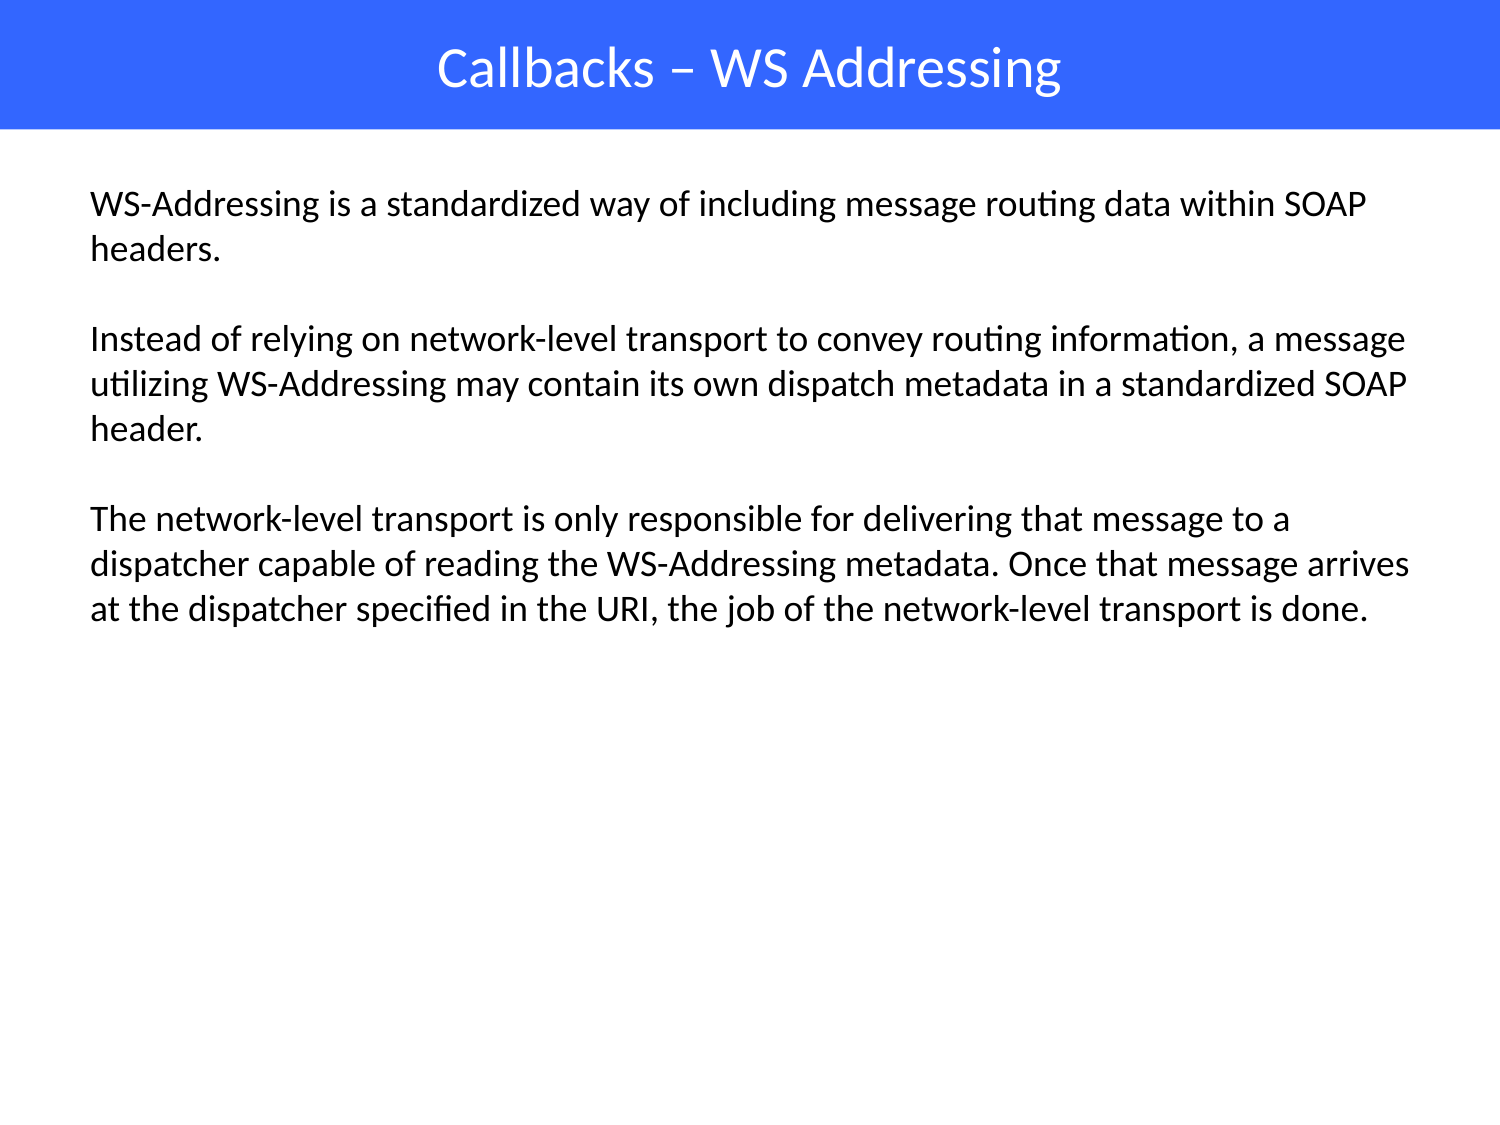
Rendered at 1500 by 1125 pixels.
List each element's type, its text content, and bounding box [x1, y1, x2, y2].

text_box WS-Addressing is a standardized way of including message routing data within SOAP headers. Instead of relying on network-level transport to convey routing information, a message utilizing WS-Addressing may contain its own dispatch metadata in a standardized SOAP header. The network-level transport is only responsible for delivering that message to a dispatcher capable of reading the WS-Addressing metadata. Once that message arrives at the dispatcher specified in the URI, the job of the network-level transport is done. [75, 171, 1451, 637]
title Callbacks – WS Addressing [0, 0, 1500, 130]
